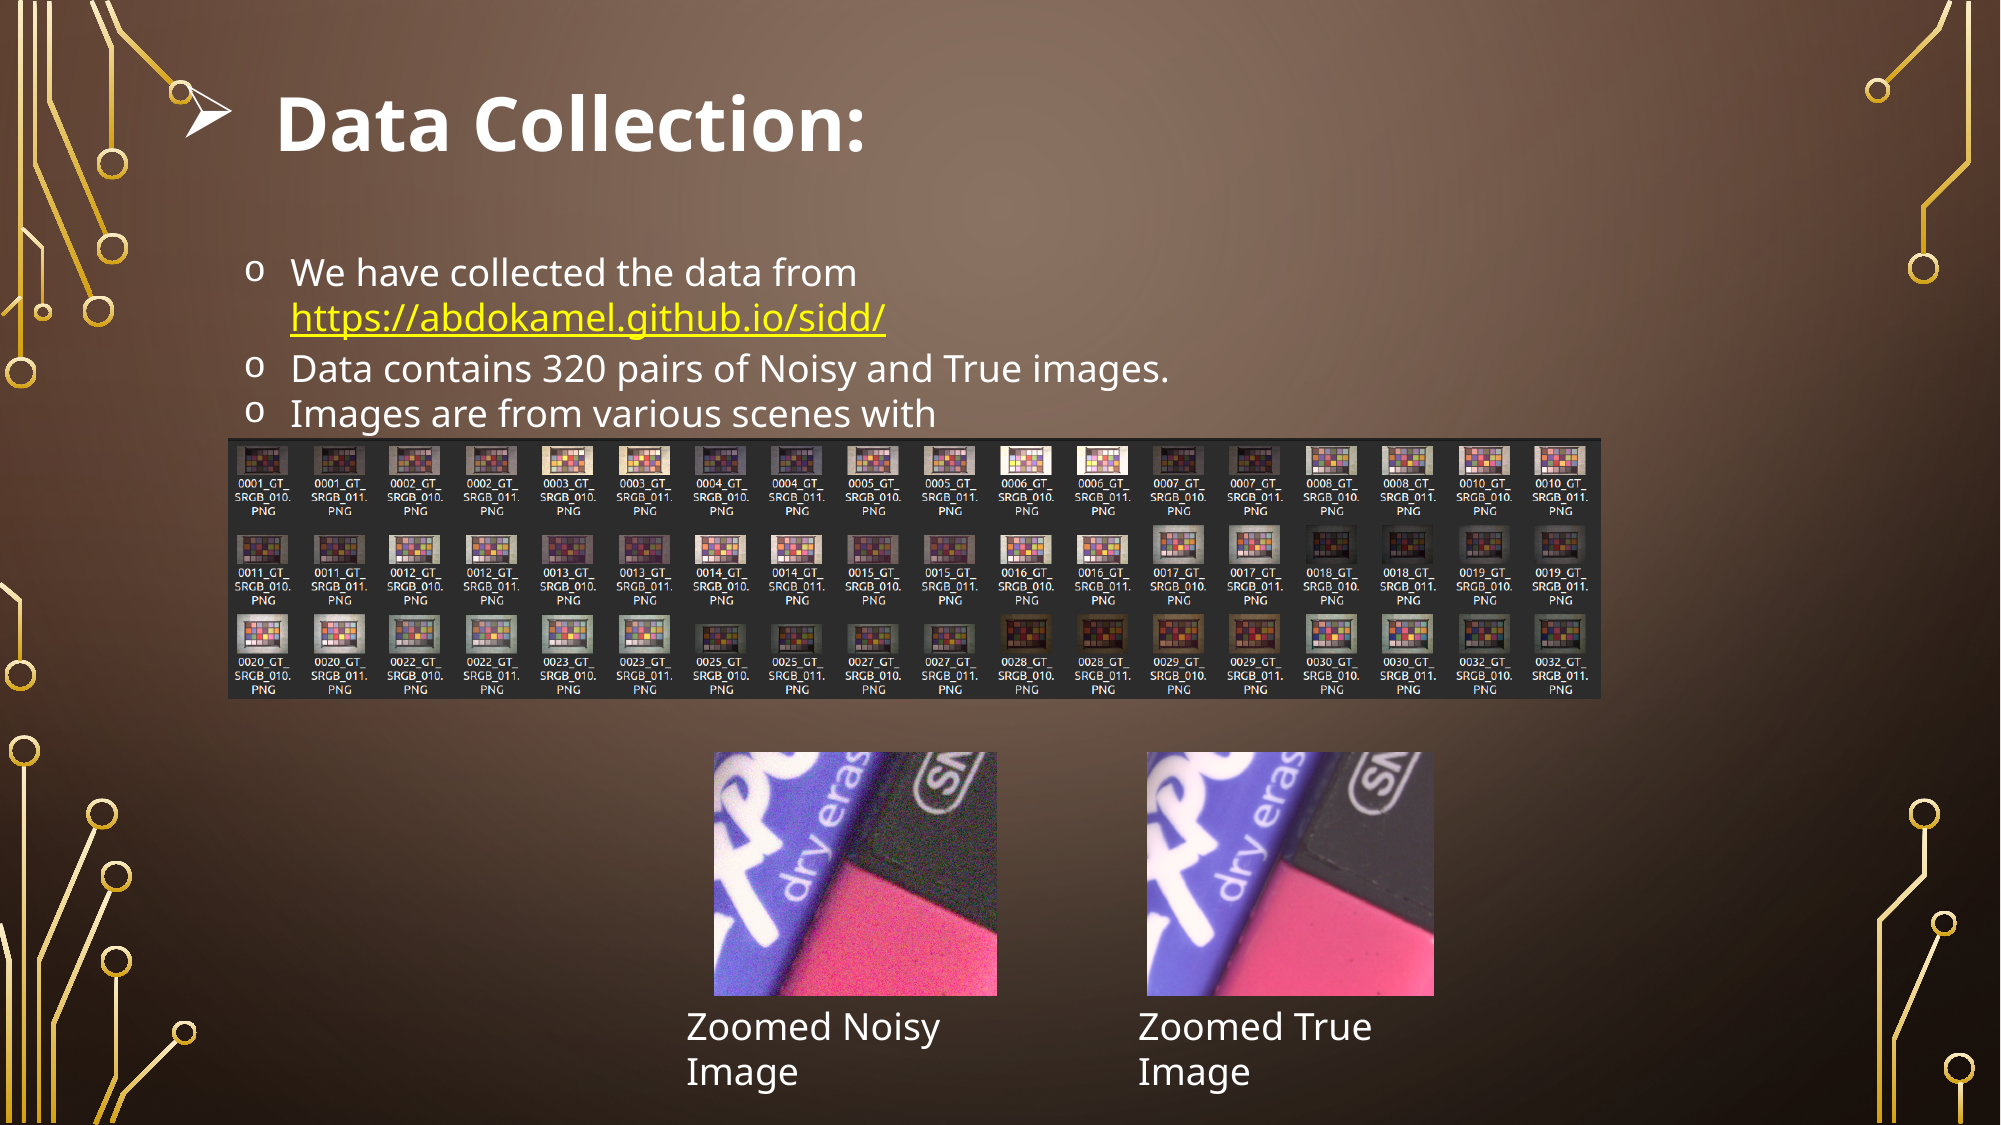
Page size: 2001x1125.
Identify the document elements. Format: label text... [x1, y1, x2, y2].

picture [714, 752, 998, 996]
picture [228, 437, 1601, 699]
text_box Zoomed Noisy Image [671, 995, 1040, 1100]
picture [1147, 751, 1434, 996]
text_box Data Collection: [165, 68, 1196, 174]
text_box Zoomed True Image [1123, 996, 1492, 1101]
text_box We have collected the data from https://abdokamel.github.io/sidd/ Data contains 320 pairs of Noisy and True images. Images are from various scenes with different brightness, Exposure and lighting. Given sample of one scene. [228, 241, 1400, 437]
